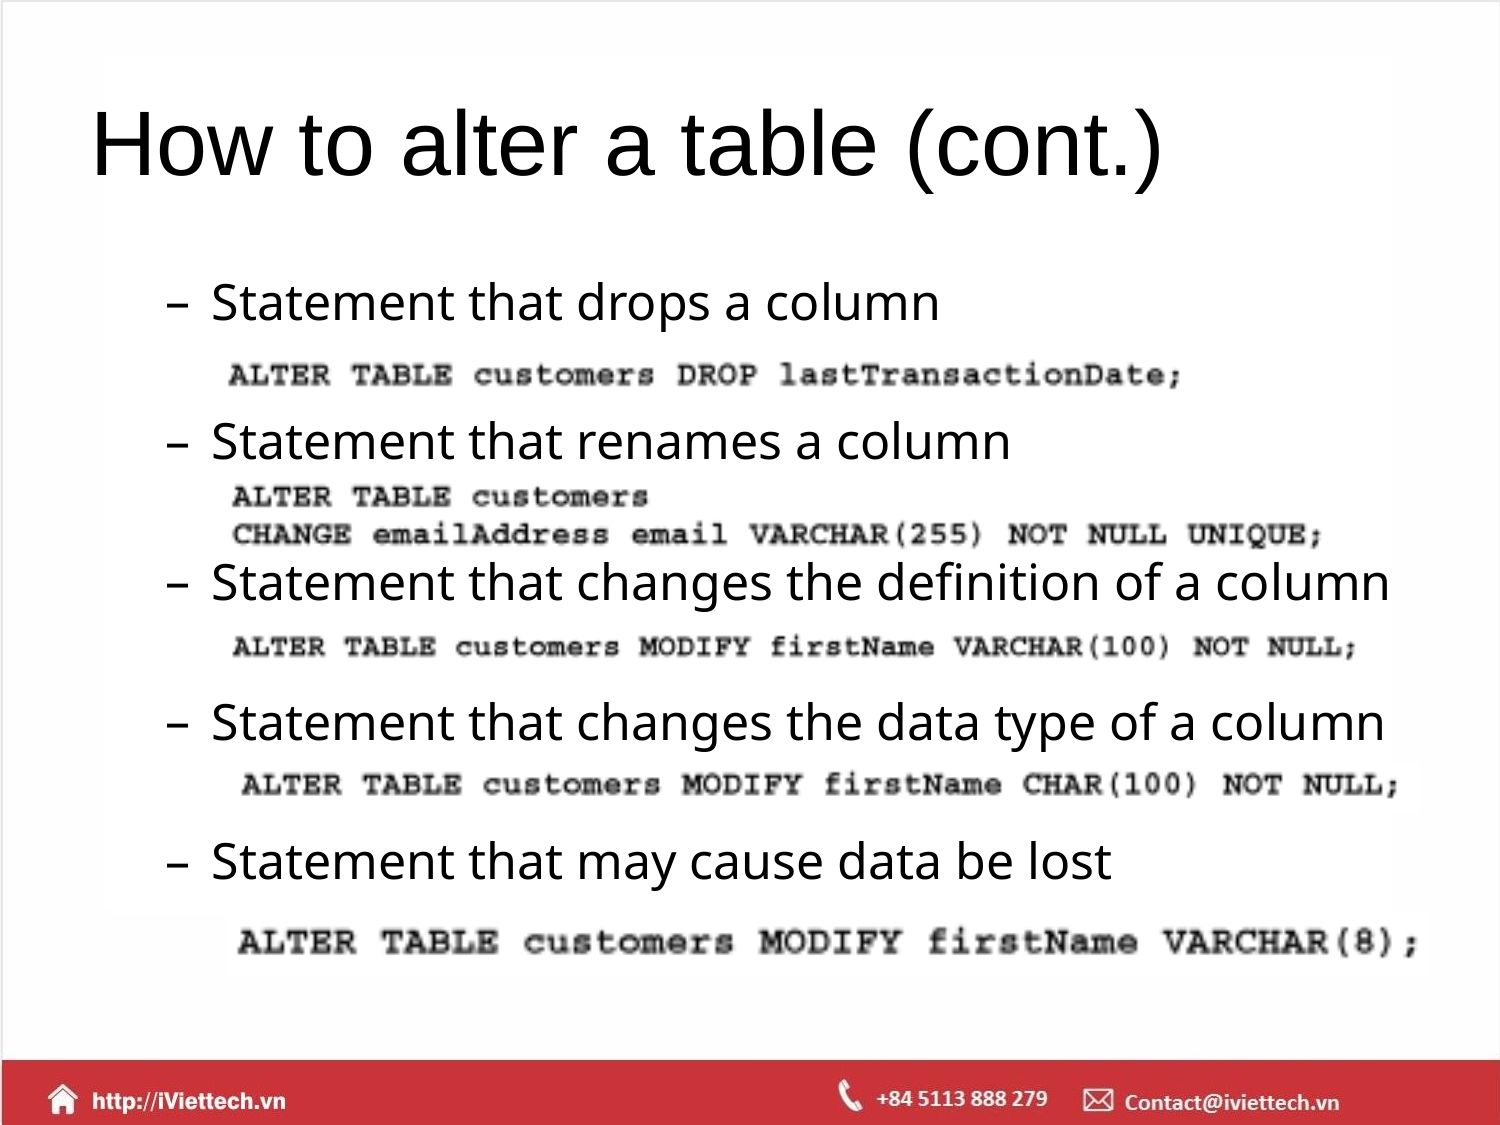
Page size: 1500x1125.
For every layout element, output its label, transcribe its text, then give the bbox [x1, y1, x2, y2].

title How to alter a table (cont.) [75, 45, 1425, 233]
list Statement that drops a column Statement that renames a column Statement that changes the definition of a column Statement that changes the data type of a column Statement that may cause data be lost [75, 262, 1425, 1005]
picture [0, 0, 1500, 1125]
